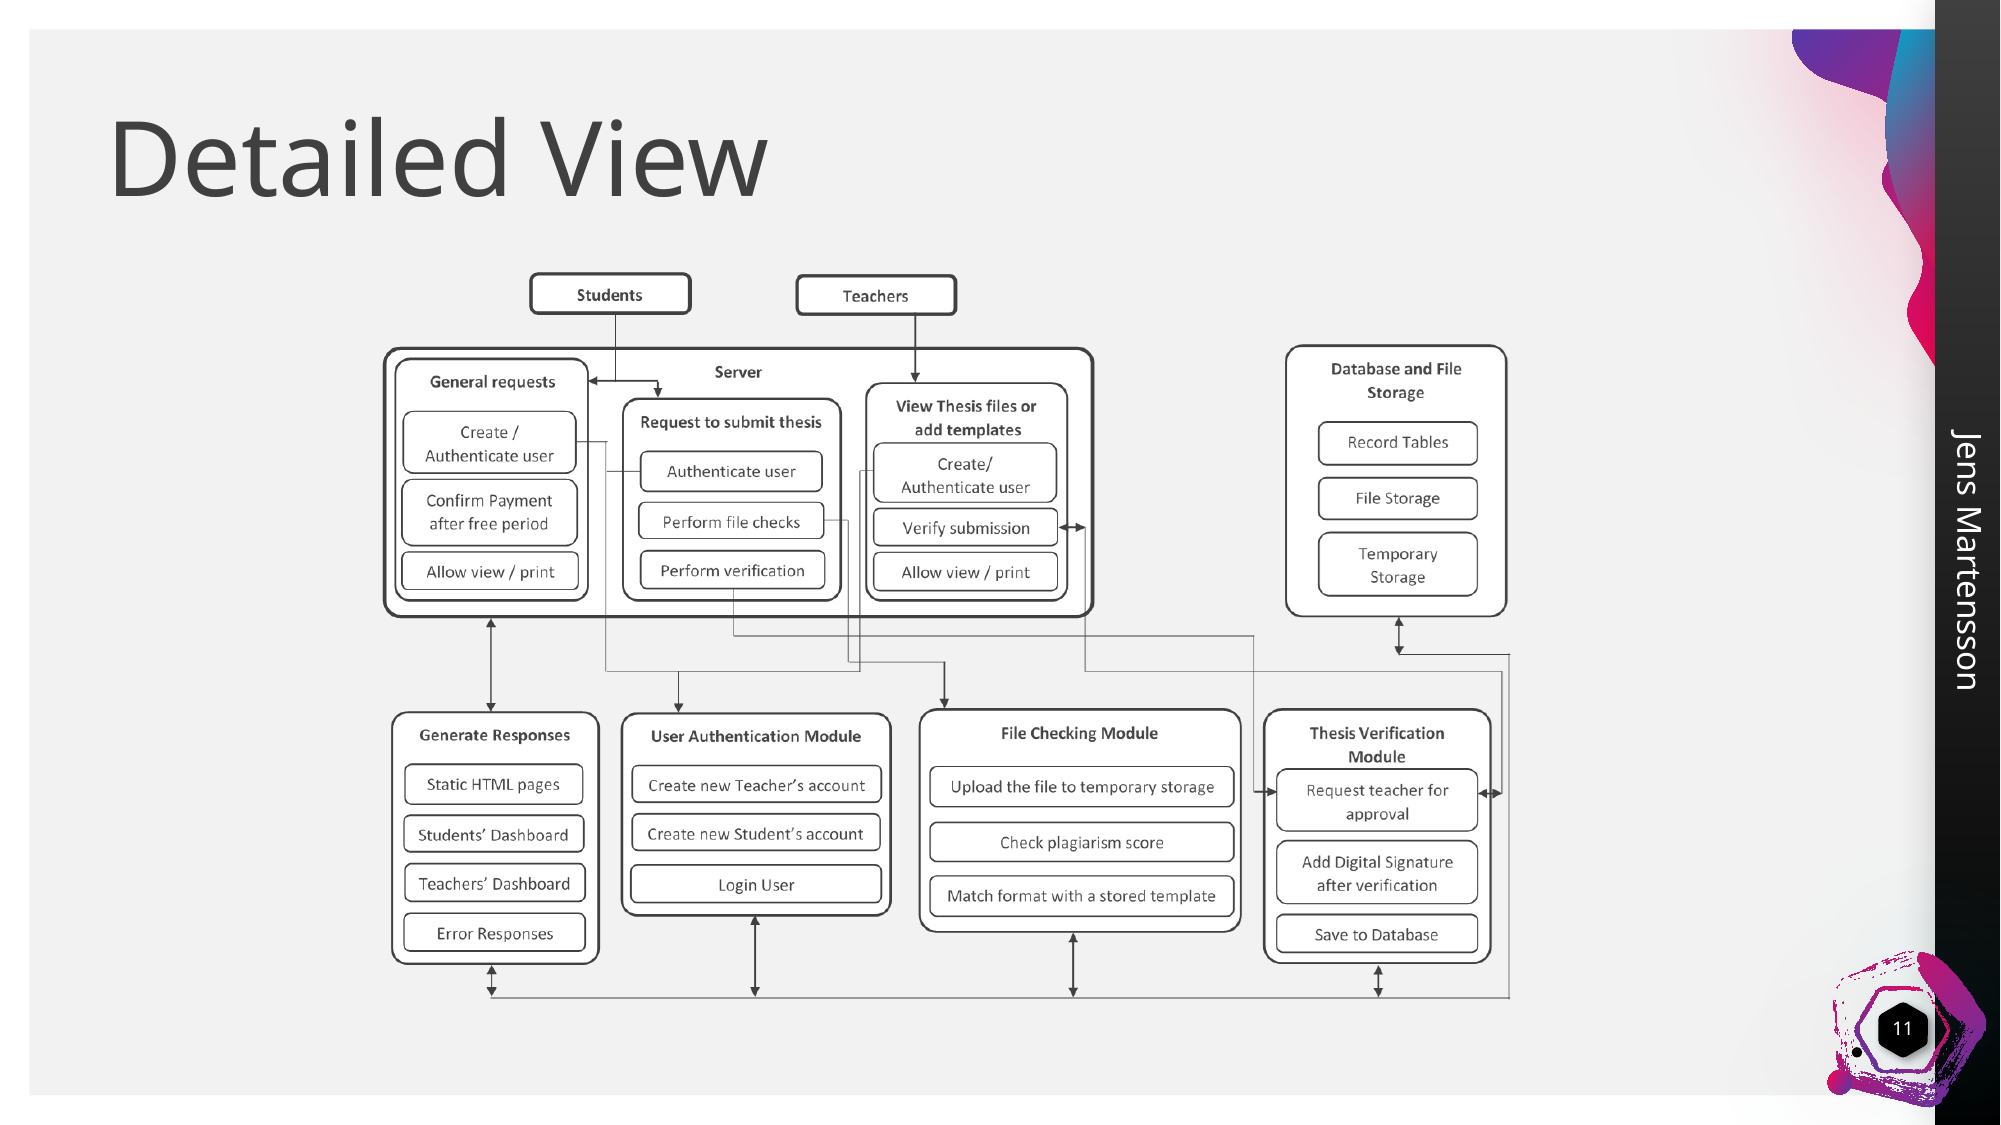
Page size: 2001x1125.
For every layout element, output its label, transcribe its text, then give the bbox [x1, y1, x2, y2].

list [382, 270, 1514, 1004]
title Detailed View [106, 106, 1790, 225]
slide_number 11 [1872, 1001, 1934, 1057]
